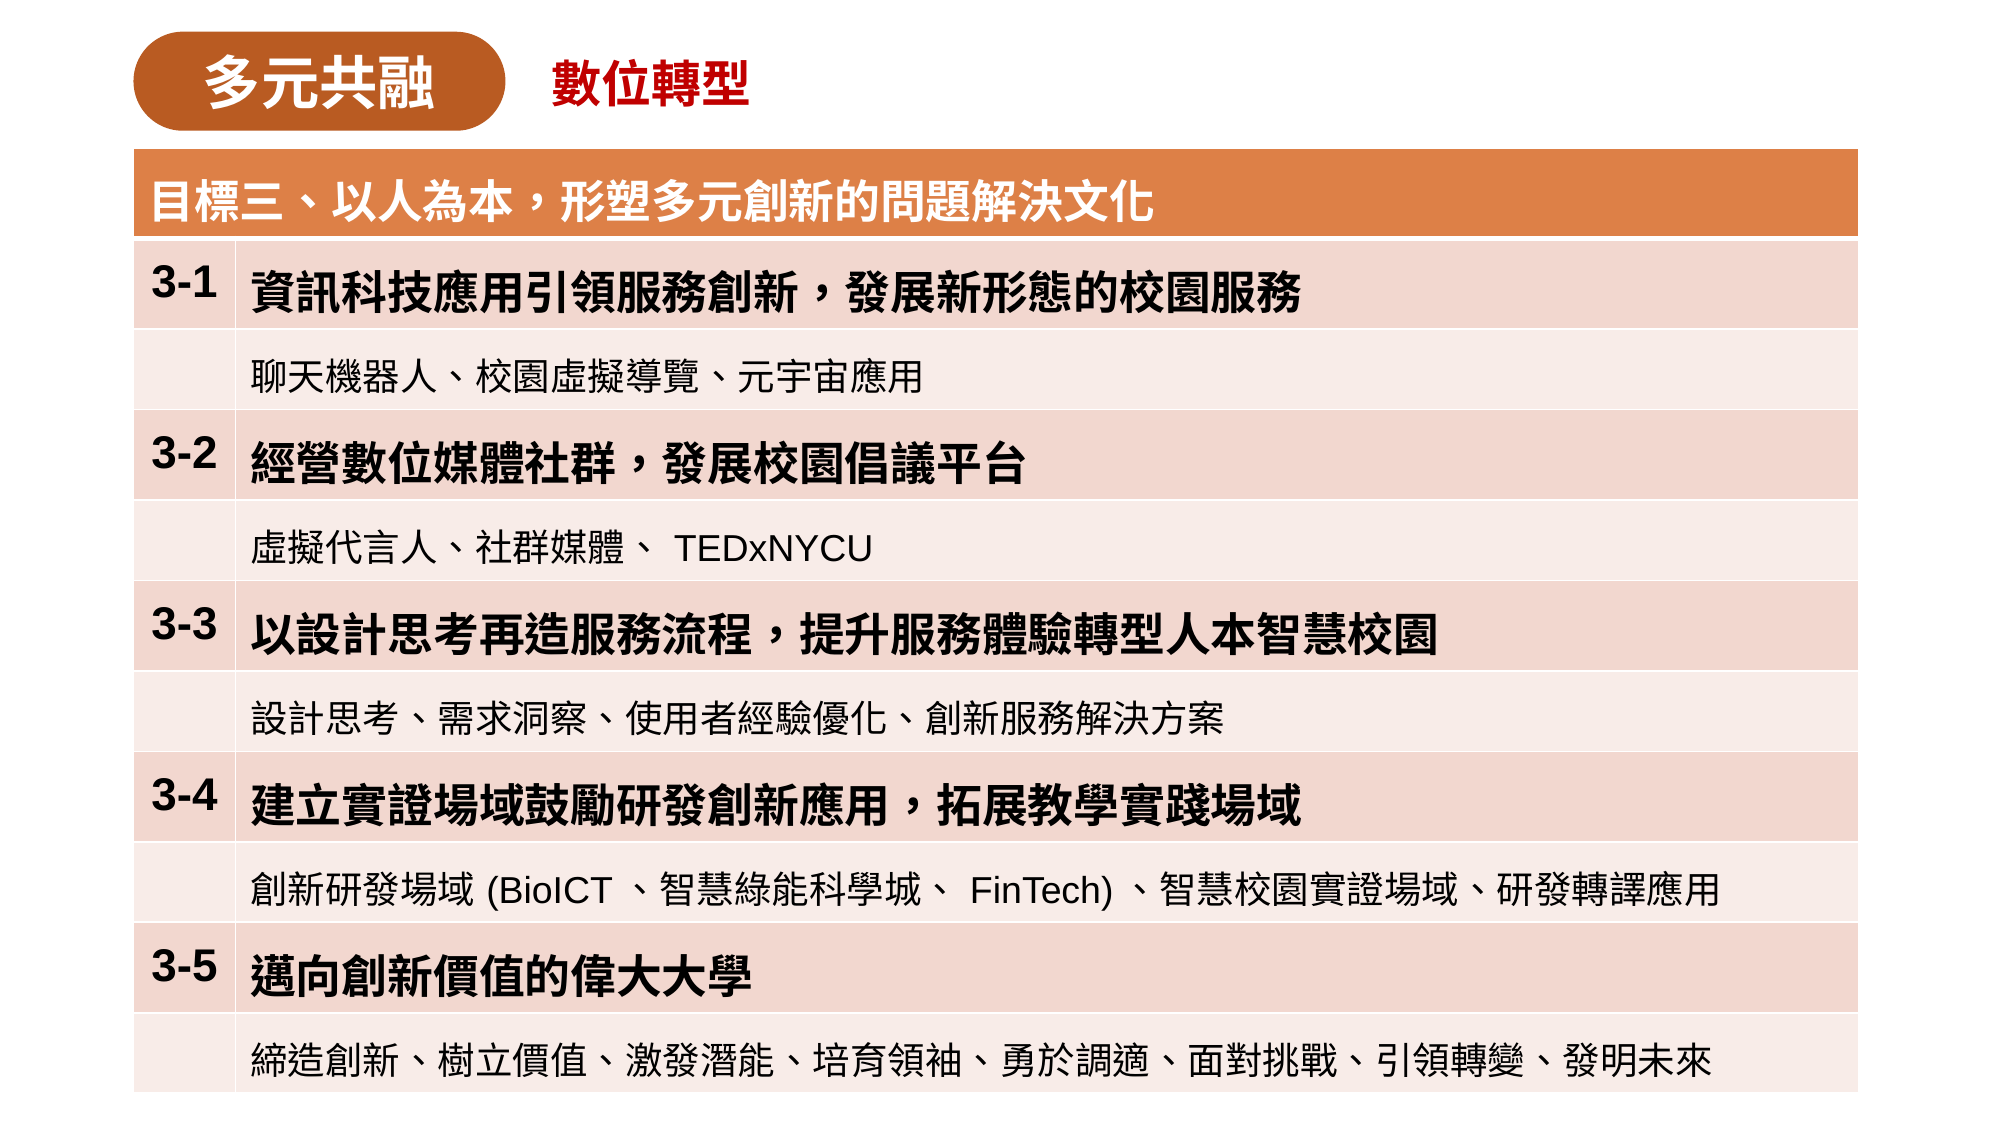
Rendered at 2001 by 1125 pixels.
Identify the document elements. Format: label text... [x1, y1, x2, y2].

table_cell 3-5 [134, 923, 235, 1012]
text_box 多元共融 [133, 31, 506, 131]
table_cell 資訊科技應用引領服務創新，發展新形態的校園服務 [236, 241, 1858, 328]
table_cell 聊天機器人、校園虛擬導覽、元宇宙應用 [236, 330, 1858, 409]
table_cell 創新研發場域(BioICT、智慧綠能科學城、FinTech)、智慧校園實證場域、研發轉譯應用 [236, 843, 1858, 921]
table_cell [134, 1014, 235, 1092]
table_cell 以設計思考再造服務流程，提升服務體驗轉型人本智慧校園 [236, 581, 1858, 670]
table_cell 設計思考、需求洞察、使用者經驗優化、創新服務解決方案 [236, 672, 1858, 751]
table_cell 經營數位媒體社群，發展校園倡議平台 [236, 410, 1858, 499]
table_cell 3-1 [134, 241, 235, 328]
table_cell 3-3 [134, 581, 235, 670]
table_cell [134, 672, 235, 751]
table_cell 虛擬代言人、社群媒體、TEDxNYCU [236, 501, 1858, 580]
table_cell 締造創新、樹立價值、激發潛能、培育領袖、勇於調適、面對挑戰、引領轉變、發明未來 [236, 1014, 1858, 1092]
table_header 目標三、以人為本，形塑多元創新的問題解決文化 [134, 149, 1858, 236]
table_cell [134, 330, 235, 409]
table_cell 3-2 [134, 410, 235, 499]
text_box 數位轉型 [536, 44, 767, 120]
table_cell [134, 501, 235, 580]
table_cell 邁向創新價值的偉大大學 [236, 923, 1858, 1012]
table_cell [134, 843, 235, 921]
table_cell 3-4 [134, 752, 235, 841]
table_cell 建立實證場域鼓勵研發創新應用，拓展教學實踐場域 [236, 752, 1858, 841]
